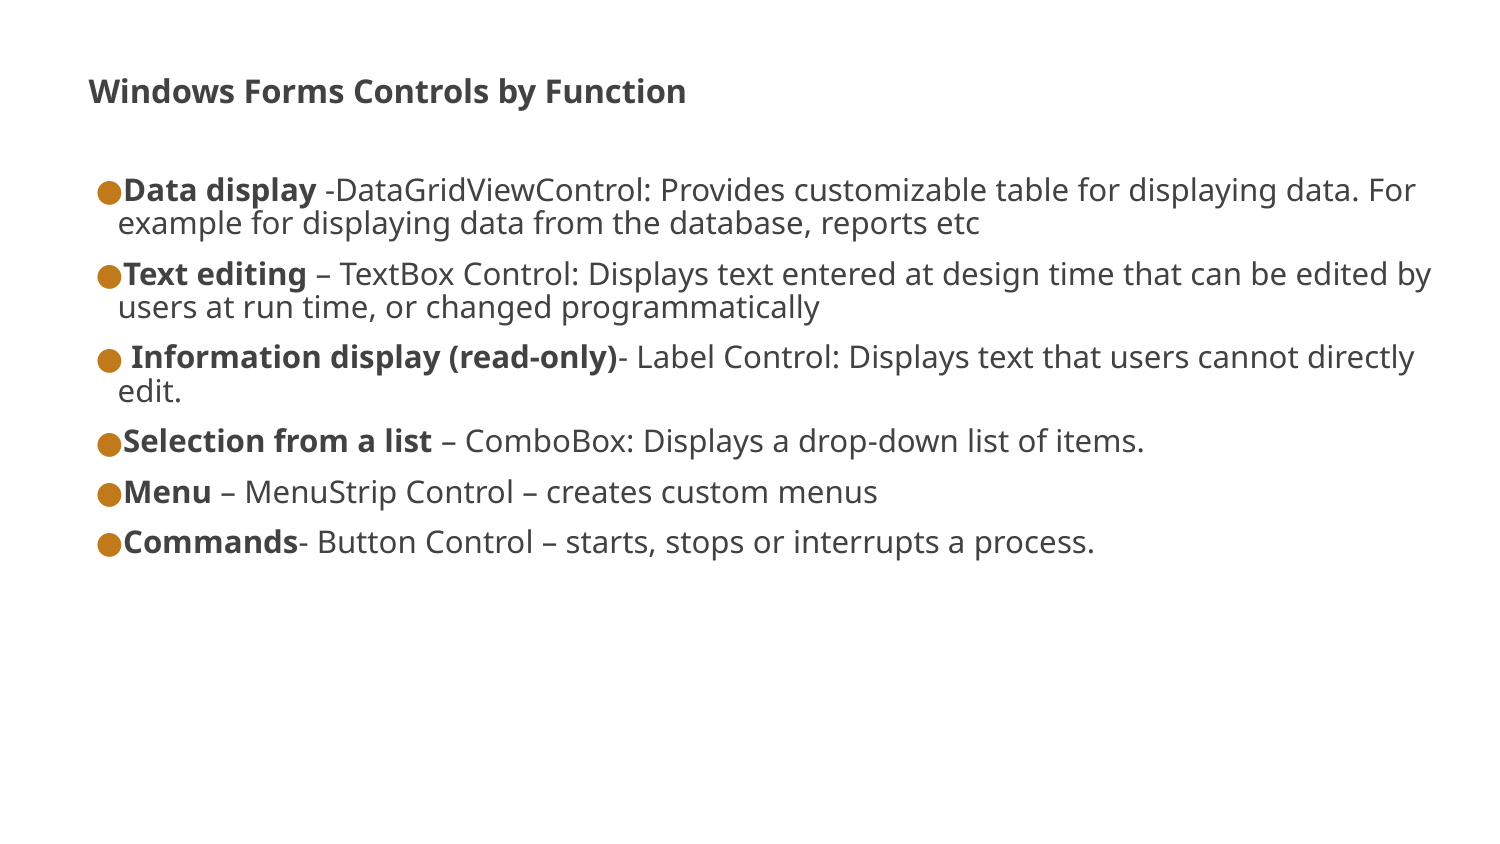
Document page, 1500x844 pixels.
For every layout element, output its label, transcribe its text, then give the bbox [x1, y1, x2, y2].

list Data display -DataGridViewControl: Provides customizable table for displaying data. For example for displaying data from the database, reports etc Text editing – TextBox Control: Displays text entered at design time that can be edited by users at run time, or changed programmatically Information display (read-only)- Label Control: Displays text that users cannot directly edit. Selection from a list – ComboBox: Displays a drop-down list of items. Menu – MenuStrip Control – creates custom menus Commands- Button Control – starts, stops or interrupts a process. [77, 168, 1477, 802]
title Windows Forms Controls by Function [77, 33, 1048, 157]
